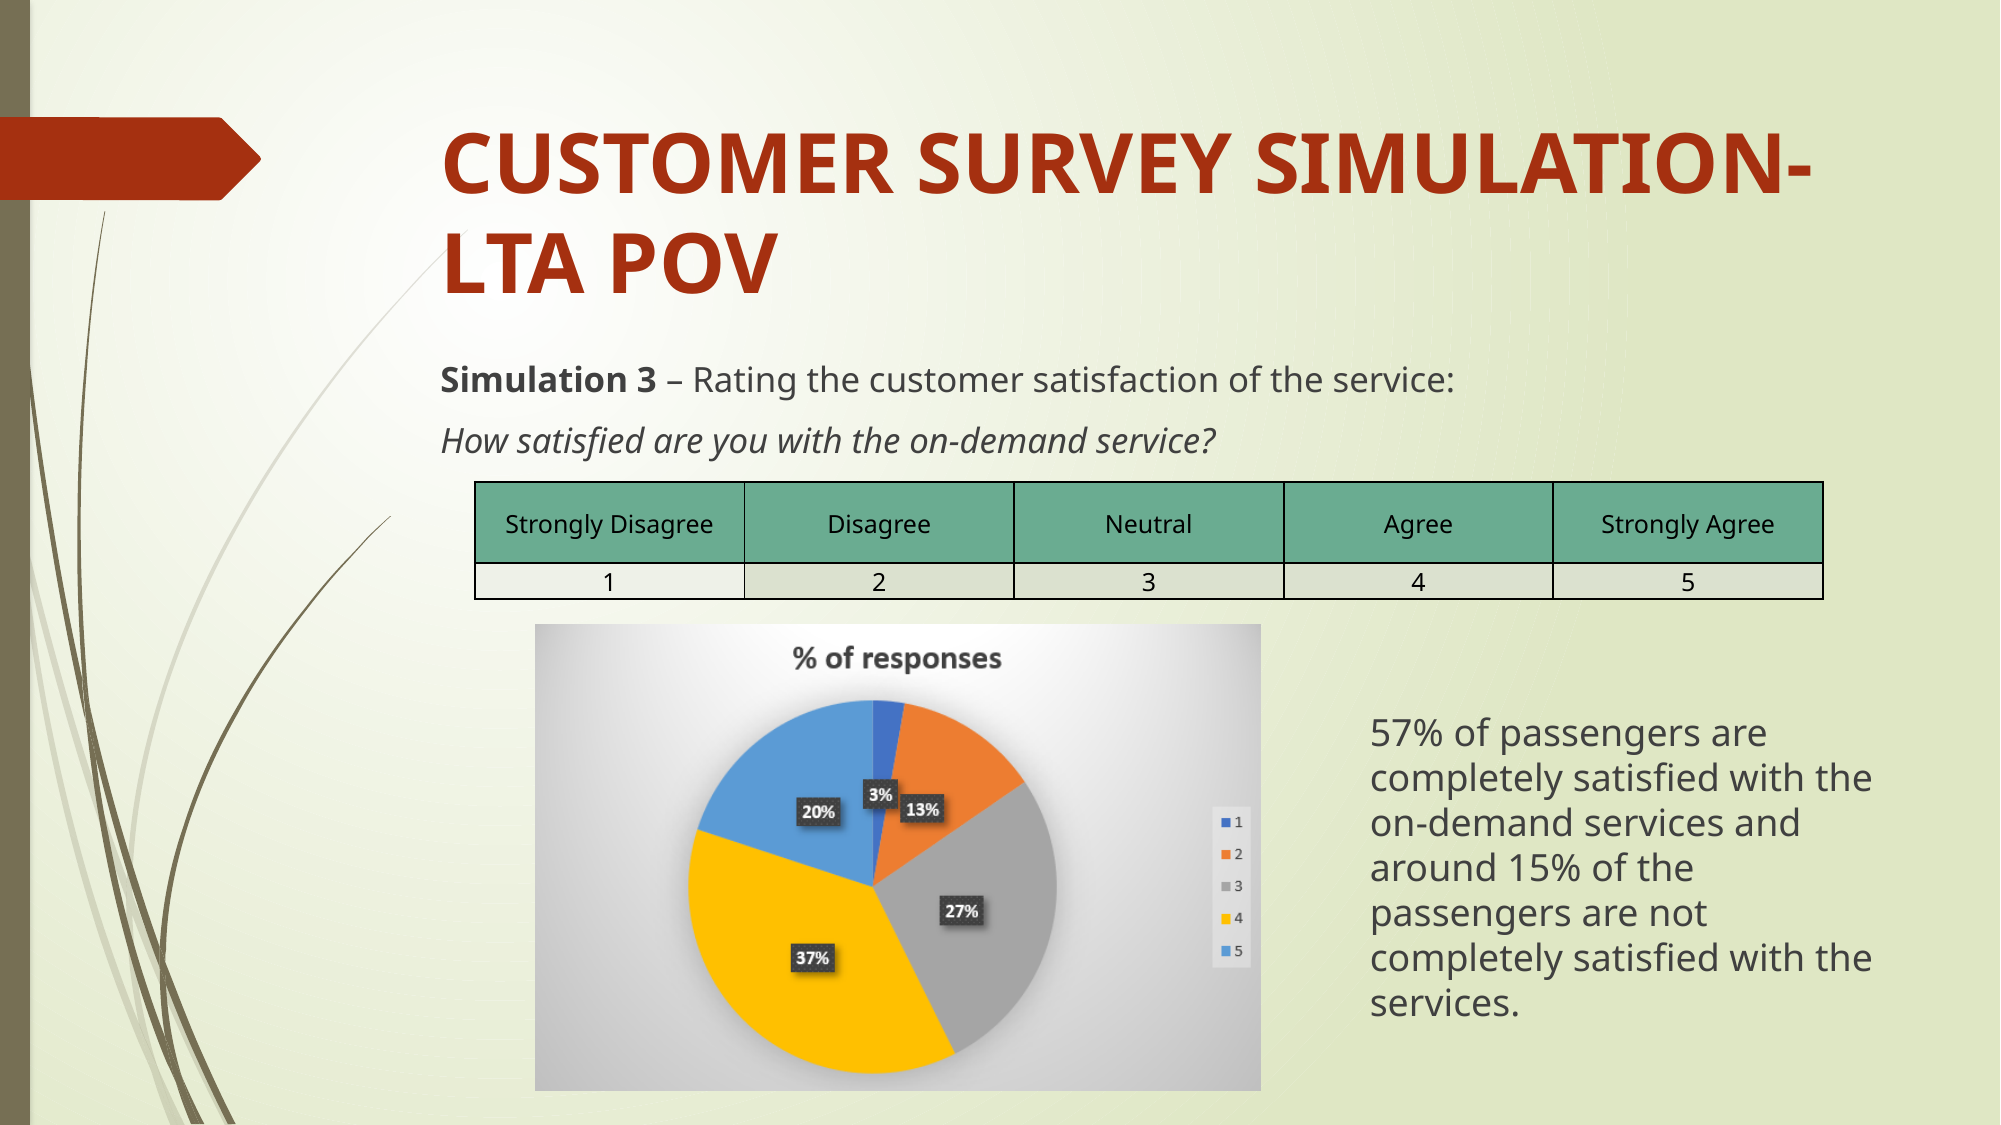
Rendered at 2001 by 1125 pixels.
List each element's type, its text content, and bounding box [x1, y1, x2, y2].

table_cell 5 [1554, 564, 1822, 598]
table_header Strongly Disagree [476, 483, 744, 562]
picture [534, 624, 1261, 1091]
table_header Agree [1285, 483, 1552, 562]
table_cell 1 [476, 564, 744, 598]
table_cell 4 [1285, 564, 1552, 598]
list Simulation 3 – Rating the customer satisfaction of the service: How satisfied are you with the on-demand service? [425, 350, 1888, 469]
table_cell 2 [745, 564, 1013, 598]
table_header Neutral [1015, 483, 1283, 562]
table_header Disagree [745, 483, 1013, 562]
text_box 57% of passengers are completely satisfied with the on-demand services and around 15% of the passengers are not completely satisfied with the services. [1354, 656, 1895, 1032]
table_cell 3 [1015, 564, 1283, 598]
title CUSTOMER SURVEY SIMULATION- LTA POV [425, 102, 1888, 313]
table_header Strongly Agree [1554, 483, 1822, 562]
